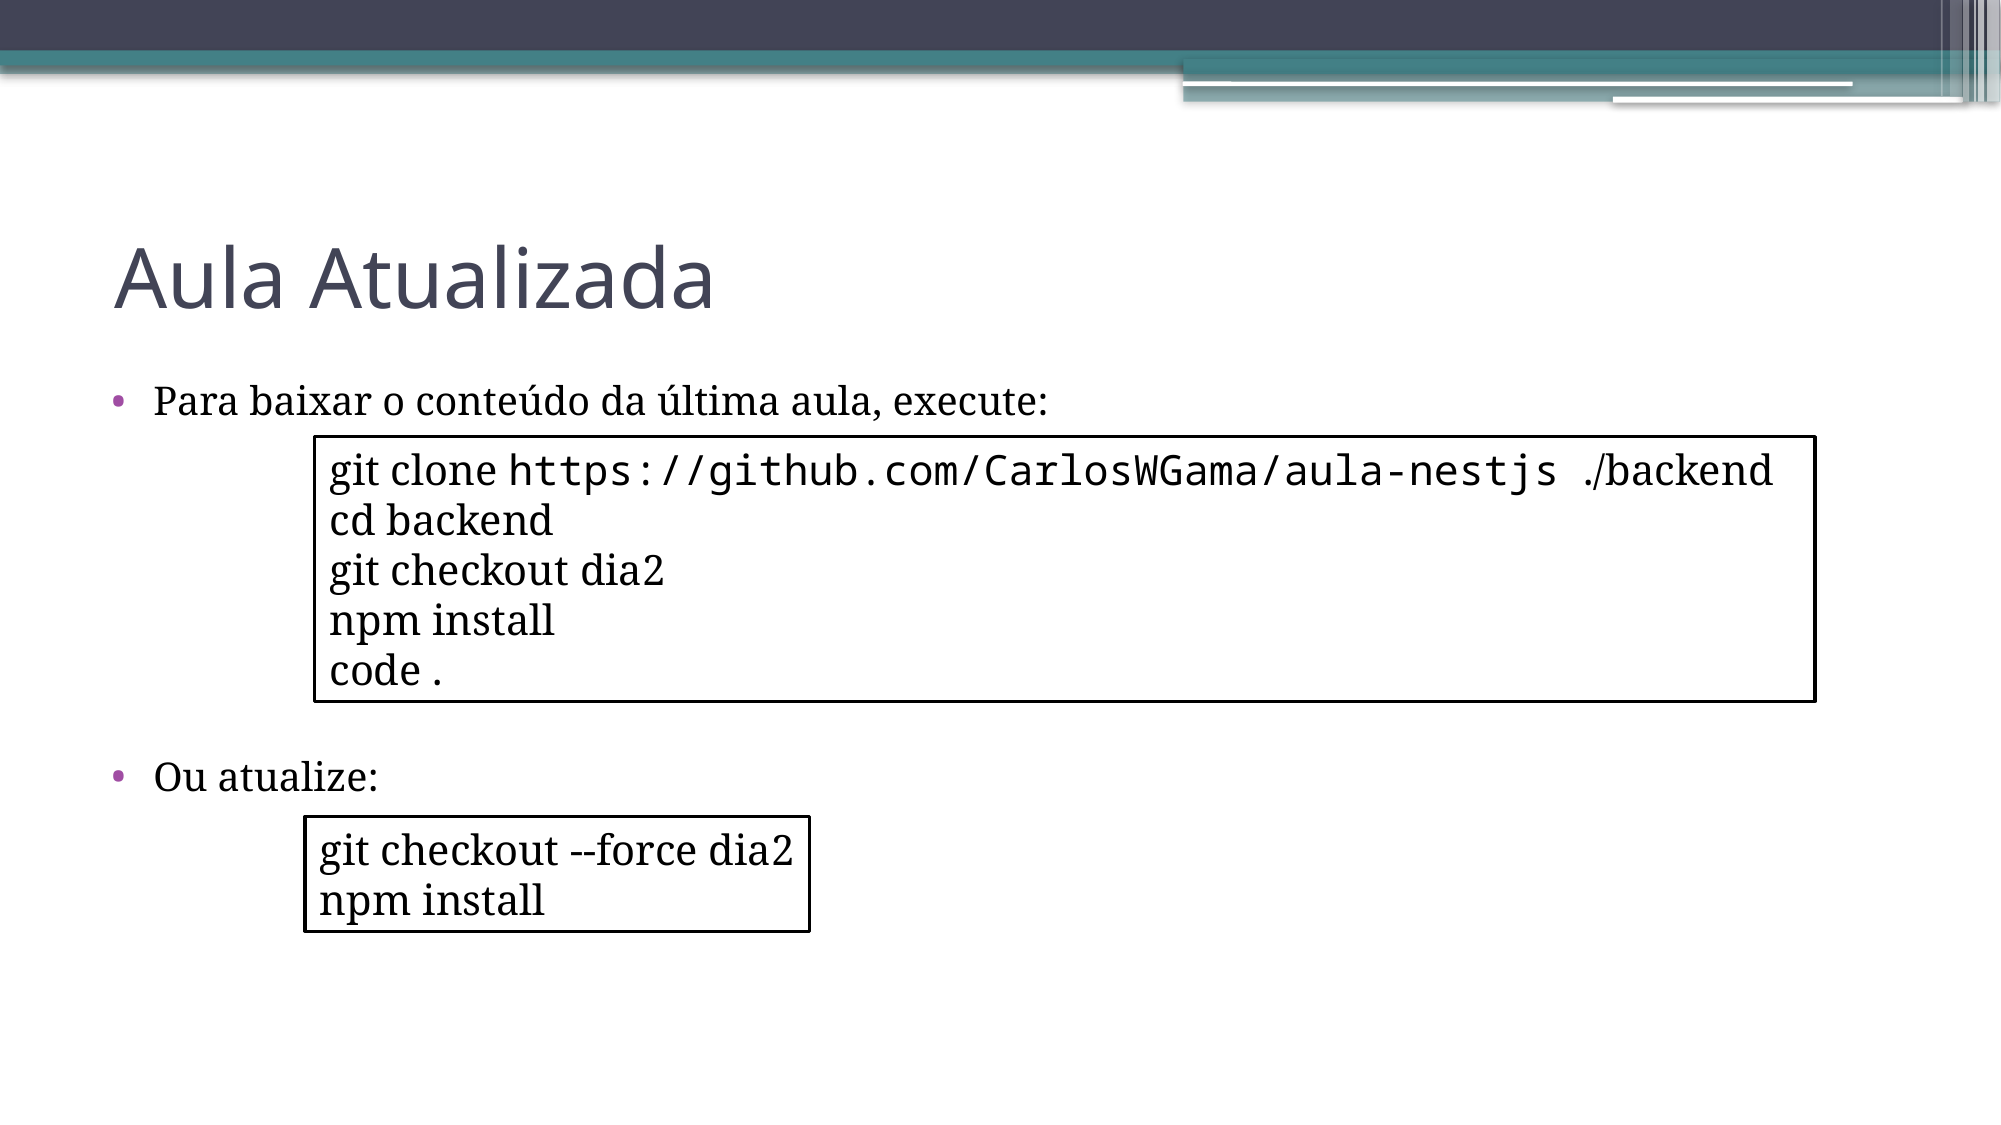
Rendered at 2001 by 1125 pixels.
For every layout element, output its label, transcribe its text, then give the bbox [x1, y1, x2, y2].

title Aula Atualizada [99, 187, 1900, 363]
text_box git clone https://github.com/CarlosWGama/aula-nestjs ./backend cd backend git checkout dia2 npm install code . [313, 435, 1817, 703]
list Para baixar o conteúdo da última aula, execute: Ou atualize: [78, 368, 1675, 1125]
text_box git checkout --force dia2 npm install [303, 815, 811, 933]
